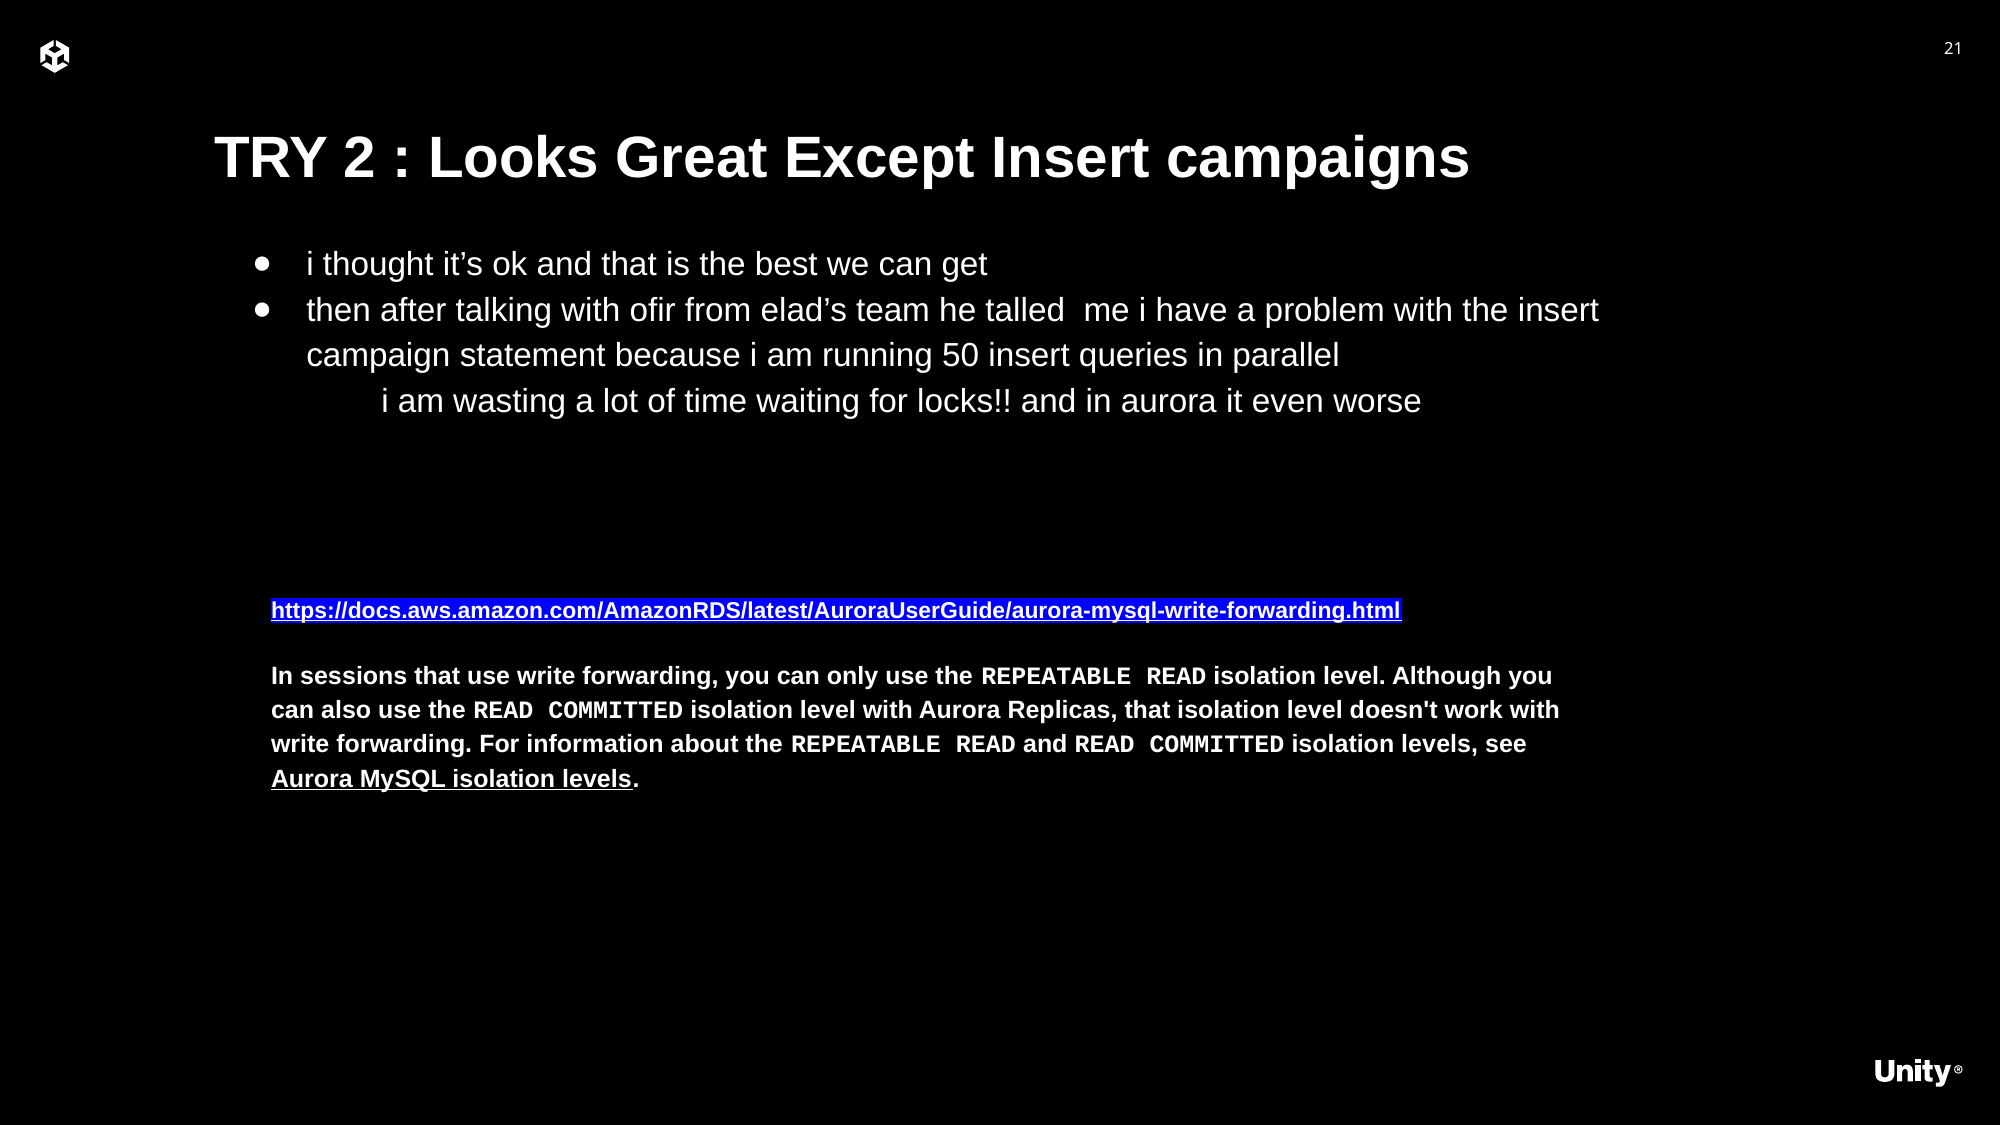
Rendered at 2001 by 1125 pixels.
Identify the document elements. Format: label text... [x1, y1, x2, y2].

text_box i thought it’s ok and that is the best we can get then after talking with ofir from elad’s team he talled me i have a problem with the insert campaign statement because i am running 50 insert queries in parallel i am wasting a lot of time waiting for locks!! and in aurora it even worse [216, 220, 1639, 435]
text_box TRY 2 : Looks Great Except Insert campaigns [199, 93, 1622, 205]
text_box https://docs.aws.amazon.com/AmazonRDS/latest/AuroraUserGuide/aurora-mysql-write-forwarding.html In sessions that use write forwarding, you can only use the REPEATABLE READ isolation level. Although you can also use the READ COMMITTED isolation level with Aurora Replicas, that isolation level doesn't work with write forwarding. For information about the REPEATABLE READ and READ COMMITTED isolation levels, see Aurora MySQL isolation levels. [256, 549, 1600, 808]
text_box [0, 0, 493, 61]
